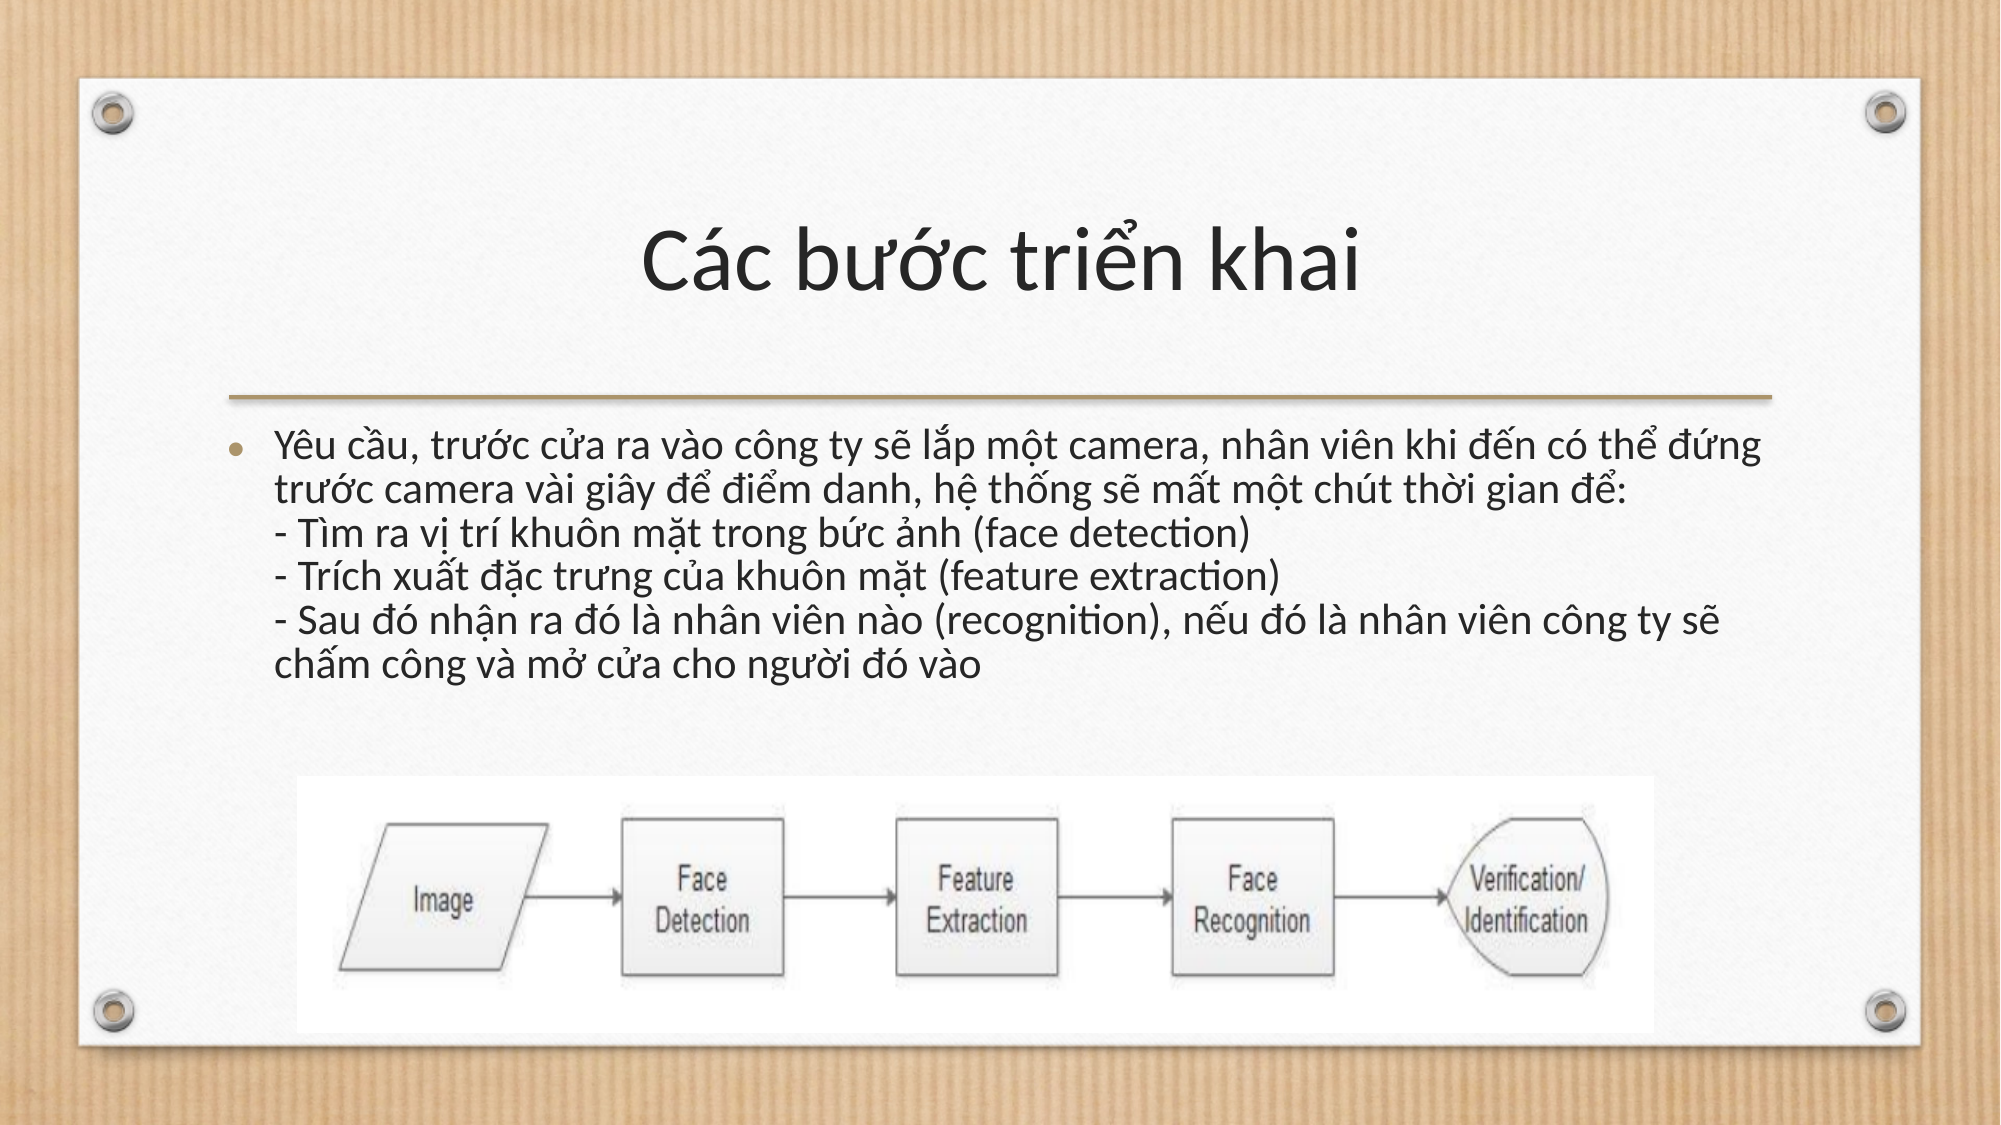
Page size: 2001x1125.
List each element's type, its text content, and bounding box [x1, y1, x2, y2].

text_box Các bước triển khai [147, 161, 1858, 375]
picture [0, 0, 2001, 1125]
text_box Yêu cầu, trước cửa ra vào công ty sẽ lắp một camera, nhân viên khi đến có thể đứng trước camera vài giây để điểm danh, hệ thống sẽ mất một chút thời gian để: - Tìm ra vị trí khuôn mặt trong bức ảnh (face detection) - Trích xuất đặc trưng của khuôn mặt (feature extraction) - Sau đó nhận ra đó là nhân viên nào (recognition), nếu đó là nhân viên công ty sẽ chấm công và mở cửa cho người đó vào [212, 419, 1788, 964]
